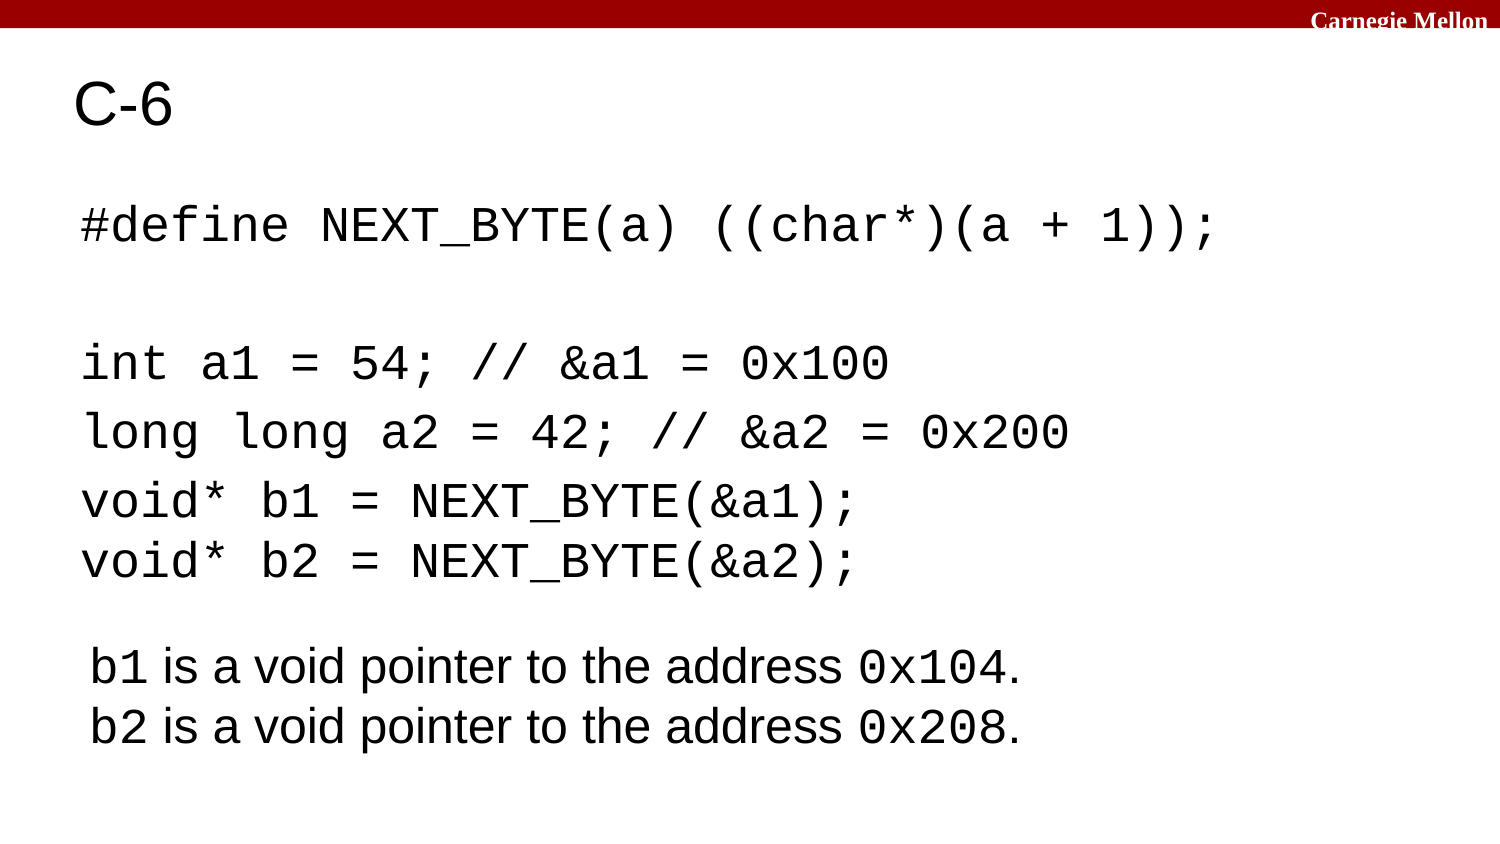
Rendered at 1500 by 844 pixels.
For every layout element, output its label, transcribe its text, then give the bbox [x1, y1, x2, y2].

title C-6 [58, 53, 1304, 148]
text_box b1 is a void pointer to the address 0x104. b2 is a void pointer to the address 0x208. [73, 618, 1385, 780]
list #define NEXT_BYTE(a) ((char*)(a + 1)); int a1 = 54; // &a1 = 0x100 long long a2 = 42; // &a2 = 0x200 void* b1 = NEXT_BYTE(&a1); void* b2 = NEXT_BYTE(&a2); [65, 167, 1361, 780]
